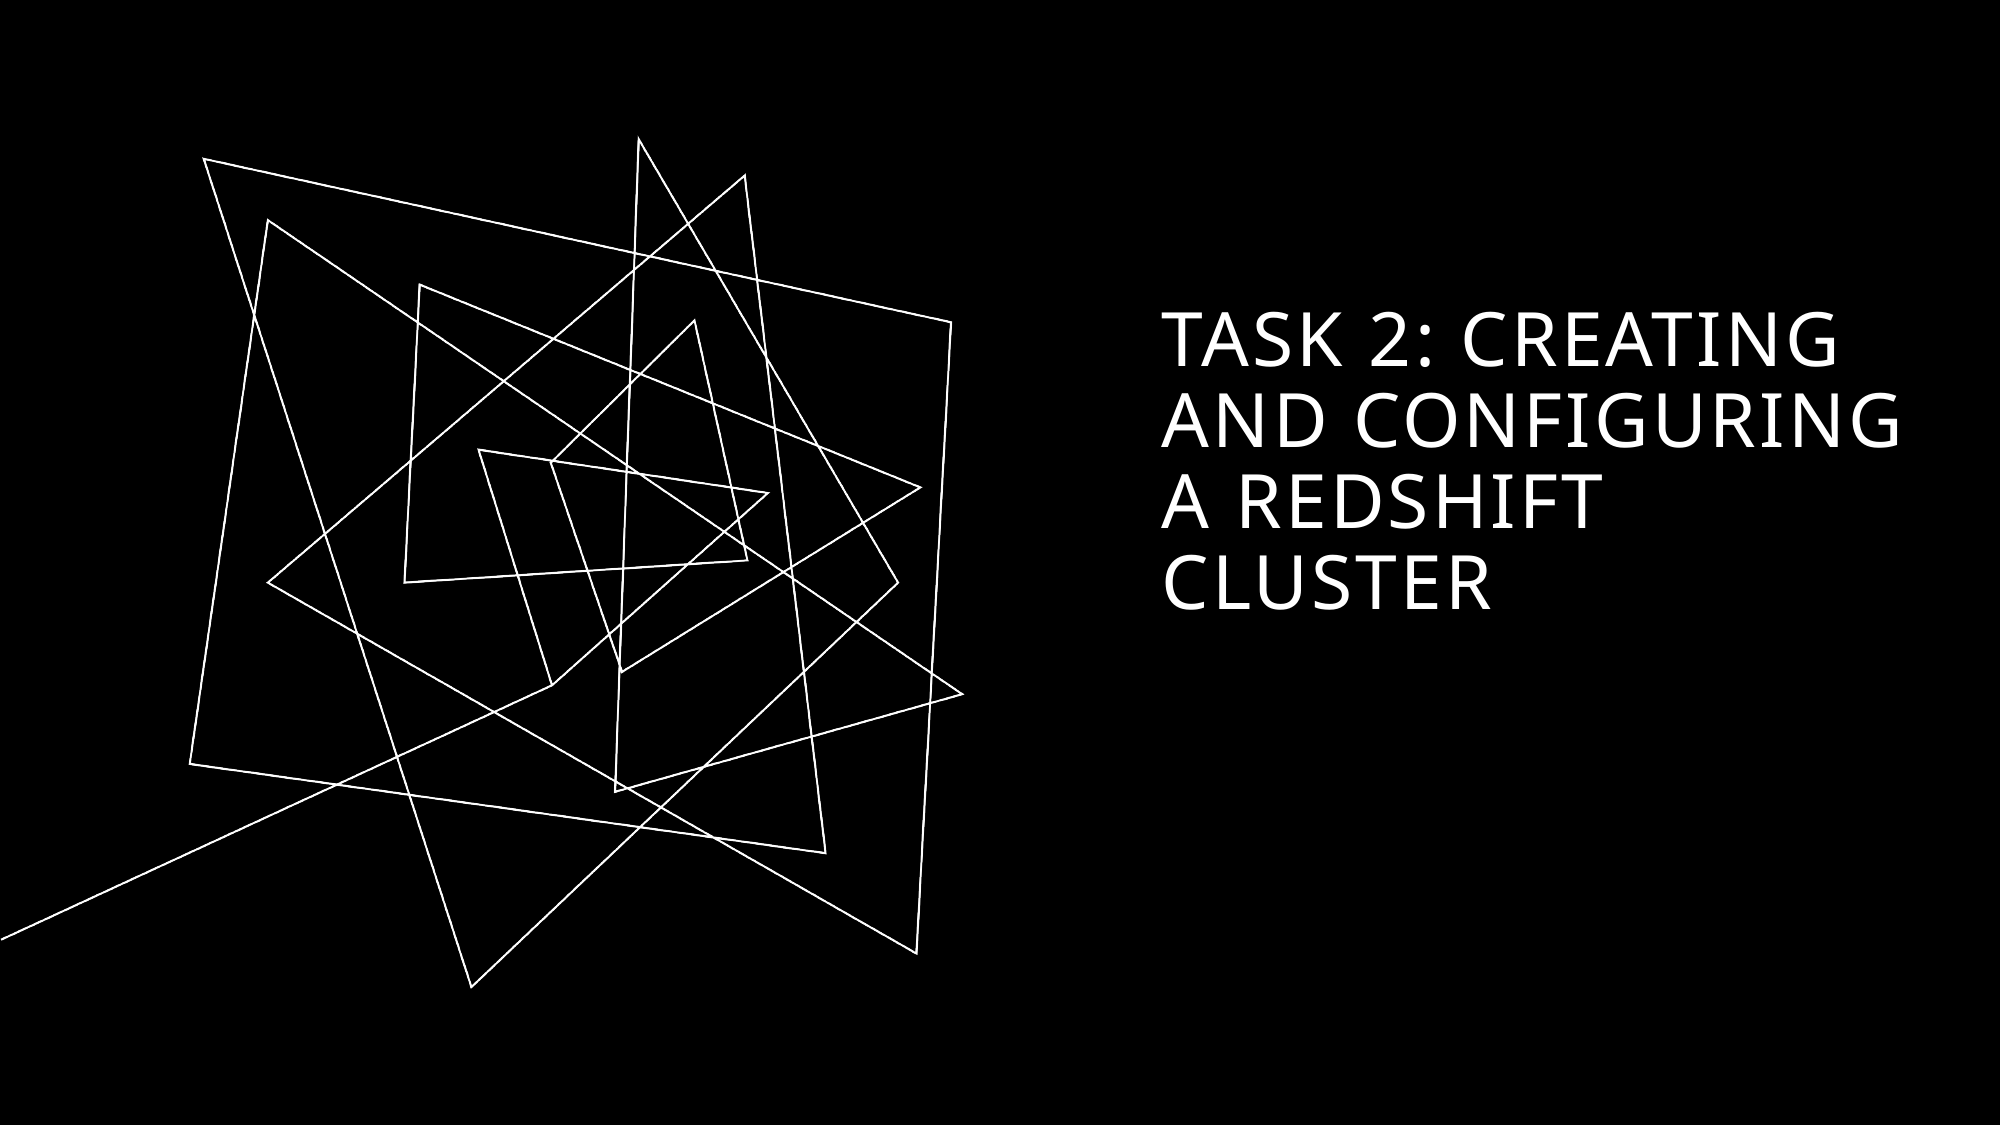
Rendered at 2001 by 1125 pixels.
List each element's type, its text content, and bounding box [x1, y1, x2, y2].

title Task 2: Creating and configuring a Redshift cluster [1146, 352, 1926, 634]
picture [0, 135, 965, 989]
